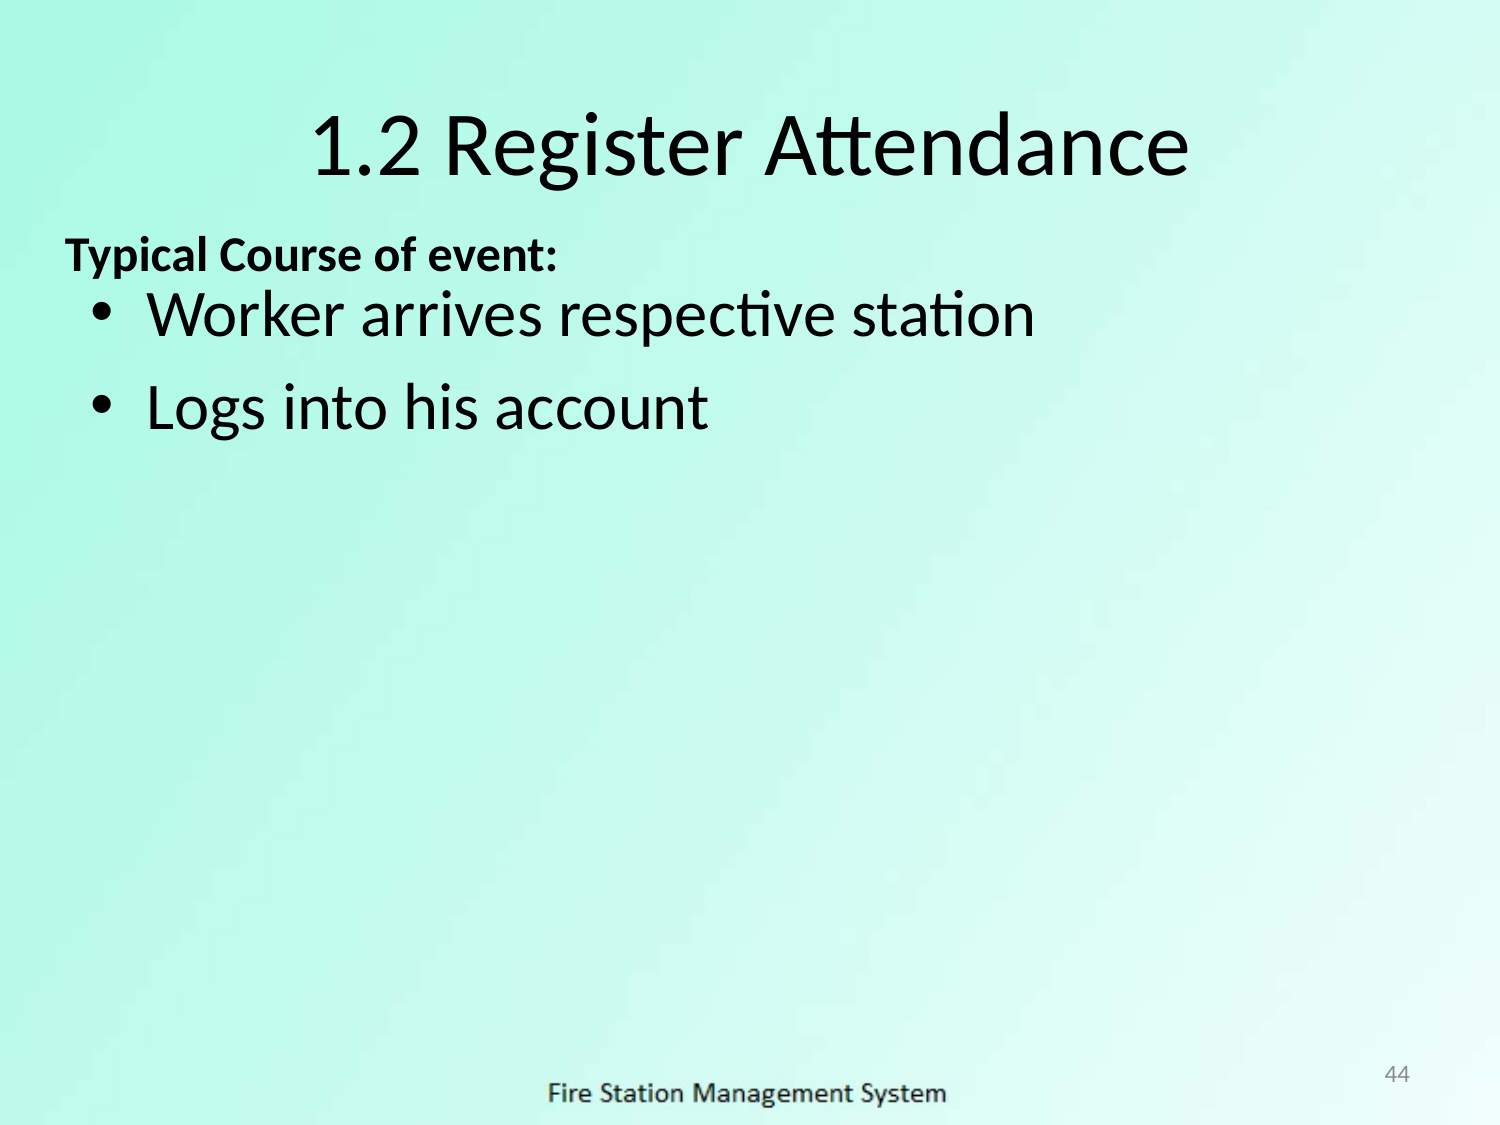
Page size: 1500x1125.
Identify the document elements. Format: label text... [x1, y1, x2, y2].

title 1.2 Register Attendance [75, 45, 1425, 233]
list Worker arrives respective station Logs into his account [75, 262, 1425, 1005]
slide_number 44 [1074, 1042, 1425, 1103]
picture [0, 0, 1500, 1125]
text_box Typical Course of event: [50, 214, 838, 290]
